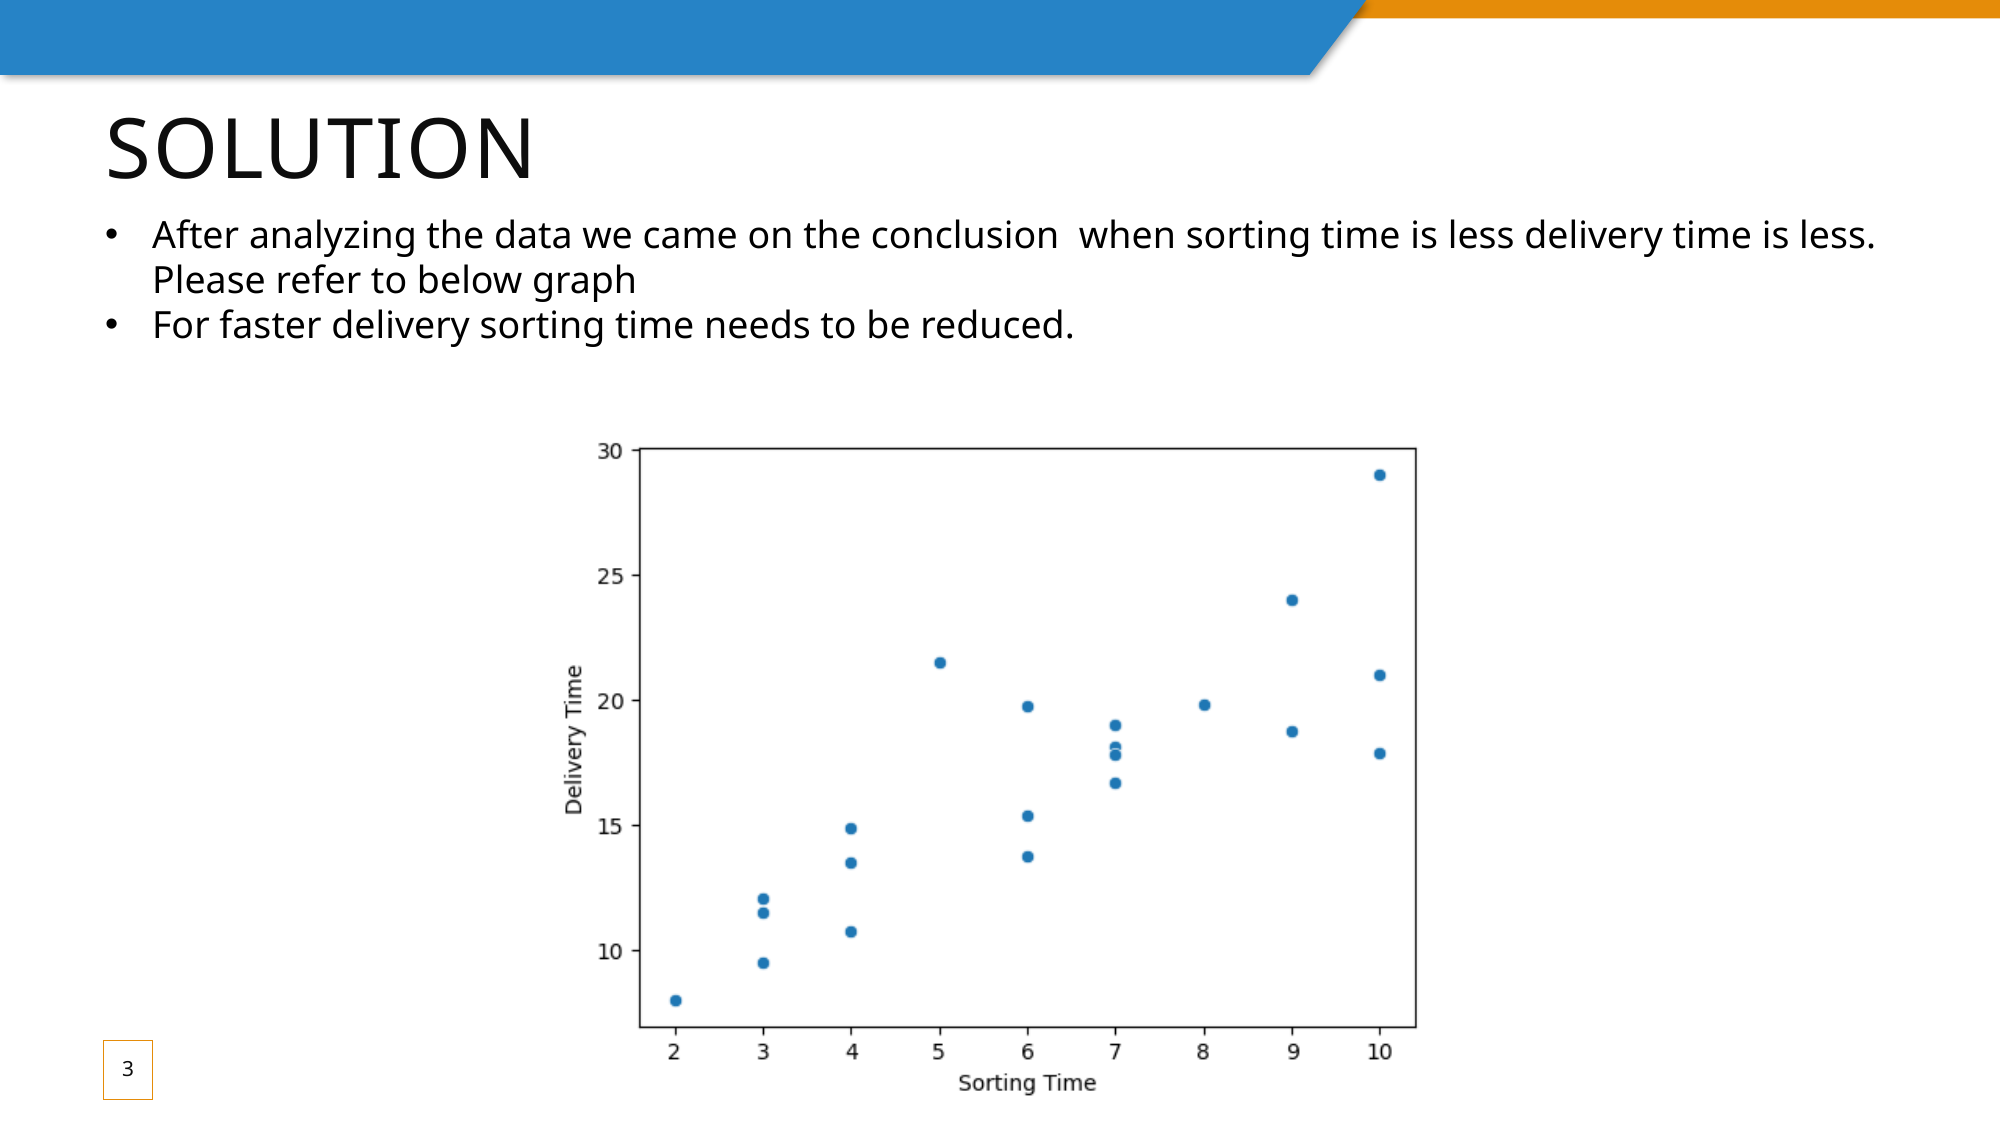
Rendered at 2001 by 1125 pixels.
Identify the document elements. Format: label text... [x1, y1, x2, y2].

text_box After analyzing the data we came on the conclusion when sorting time is less delivery time is less. Please refer to below graph For faster delivery sorting time needs to be reduced. [90, 203, 1980, 399]
slide_number 3 [103, 1040, 153, 1100]
picture [558, 420, 1442, 1106]
title Solution [90, 87, 1863, 203]
